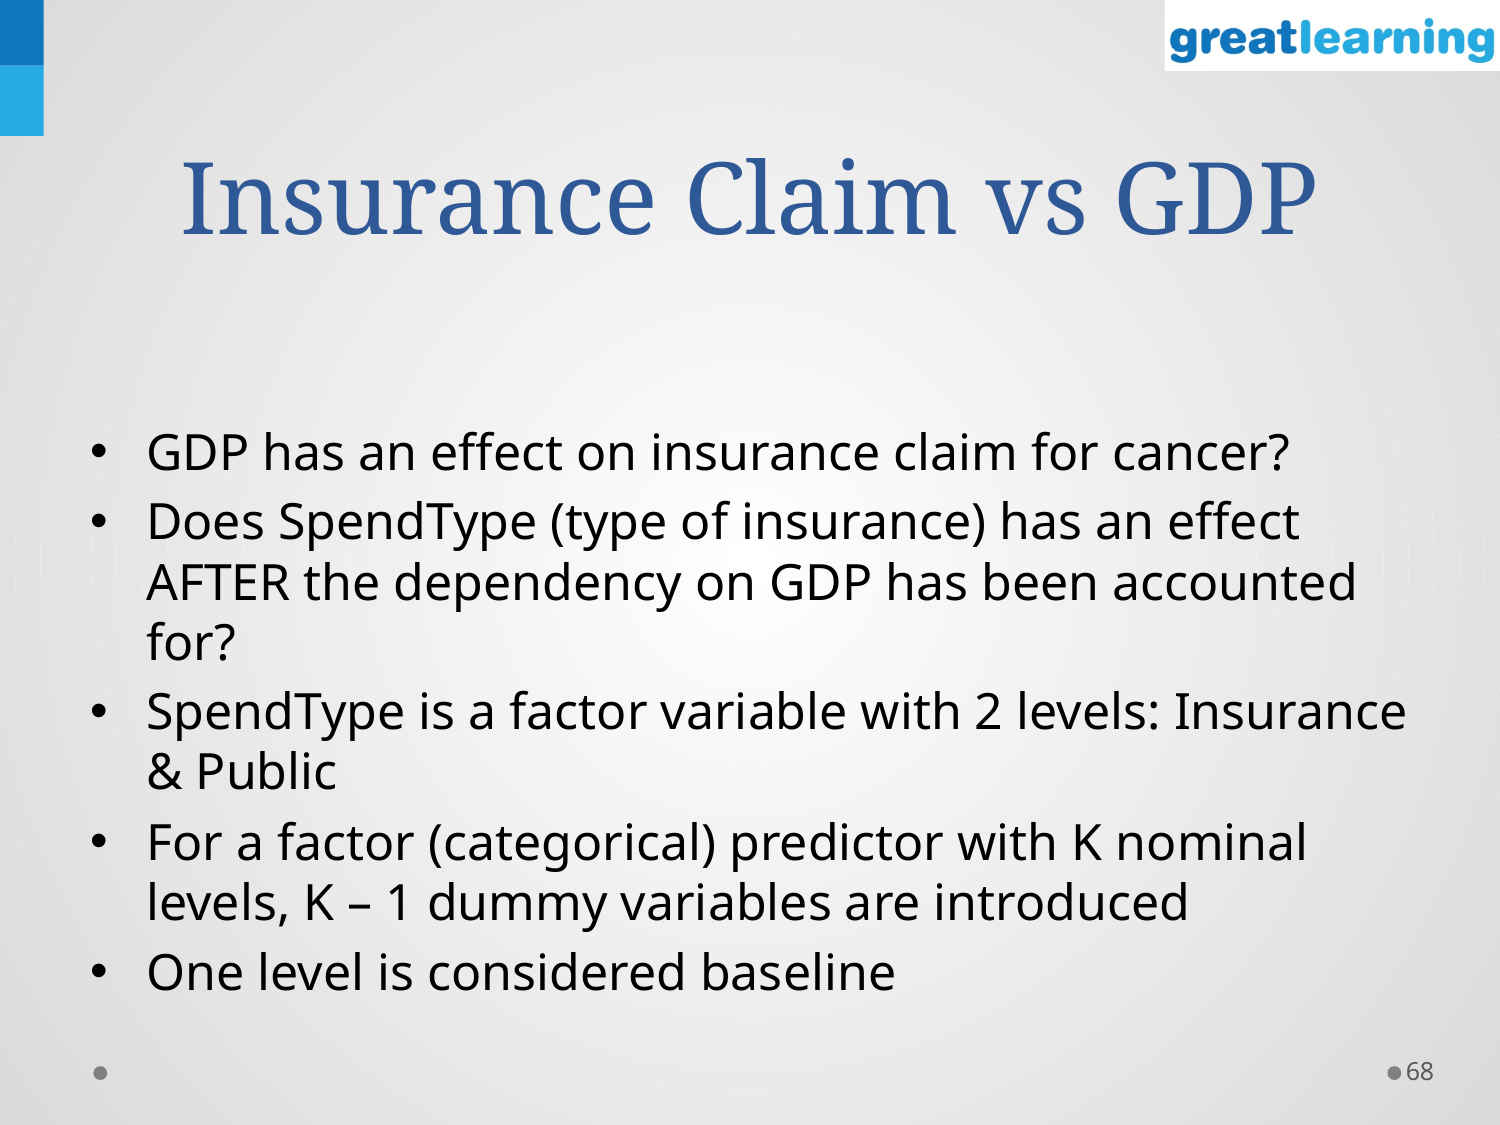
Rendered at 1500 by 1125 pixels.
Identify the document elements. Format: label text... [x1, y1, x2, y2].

list GDP has an effect on insurance claim for cancer? Does SpendType (type of insurance) has an effect AFTER the dependency on GDP has been accounted for? SpendType is a factor variable with 2 levels: Insurance & Public For a factor (categorical) predictor with K nominal levels, K – 1 dummy variables are introduced One level is considered baseline [75, 412, 1425, 950]
title Insurance Claim vs GDP [75, 75, 1425, 263]
slide_number 68 [1401, 1042, 1494, 1103]
picture [1164, 0, 1500, 71]
